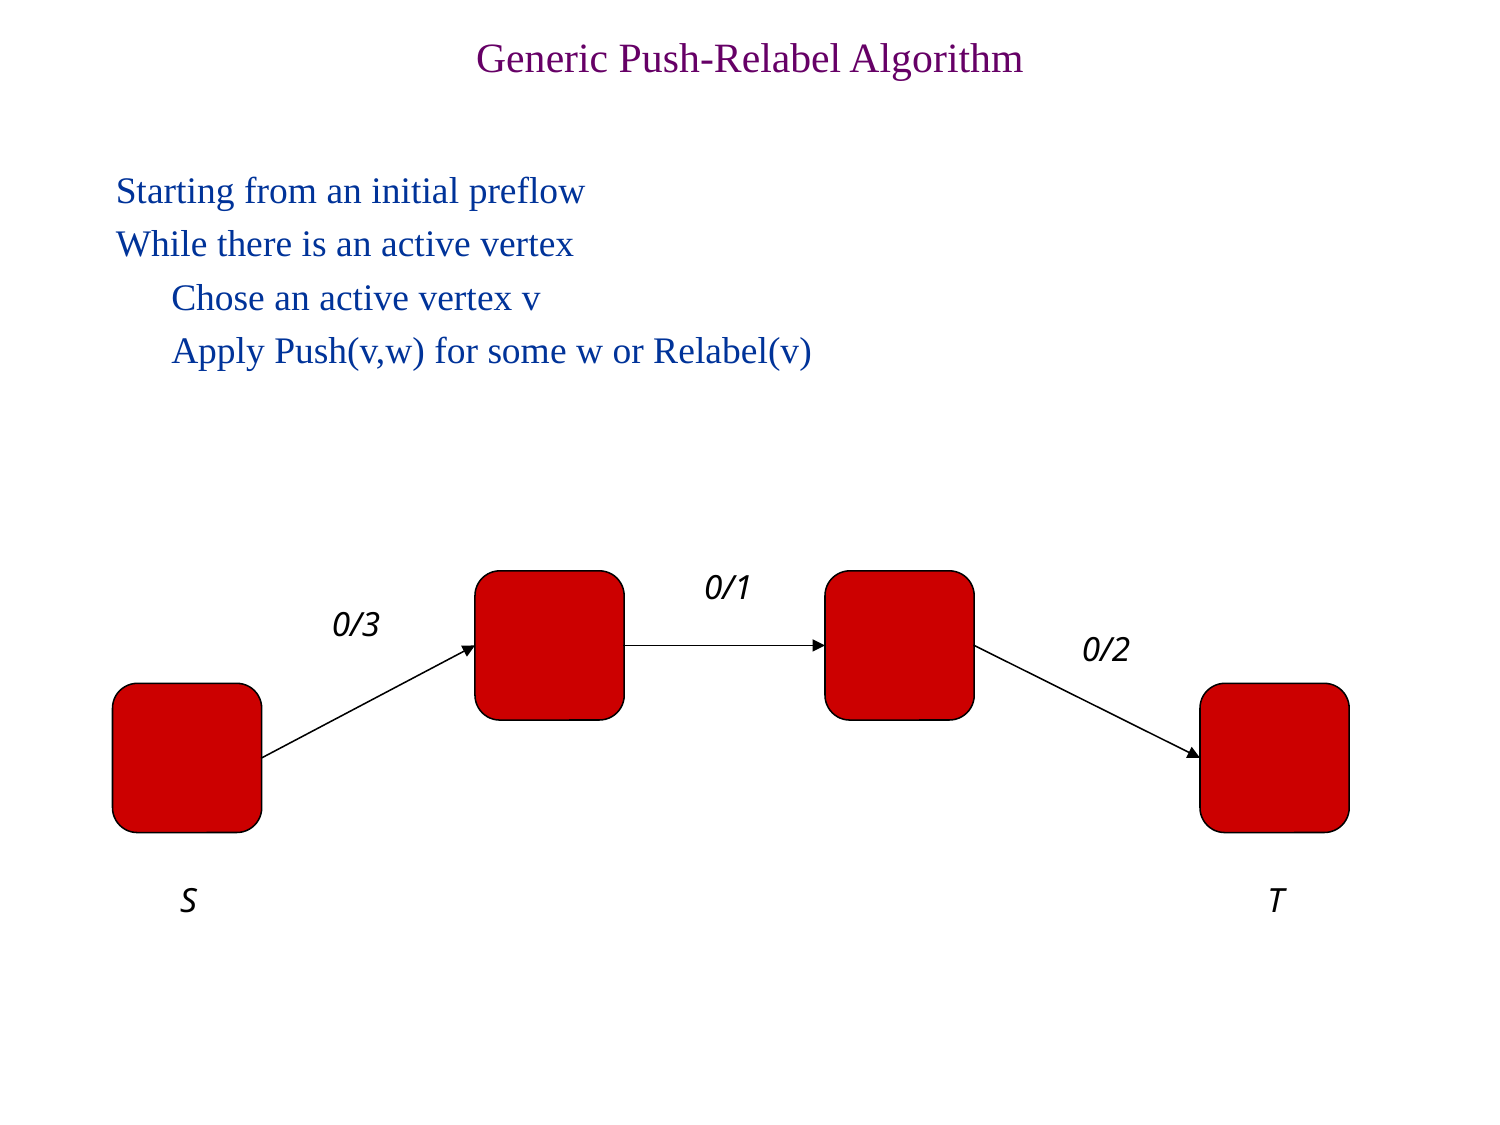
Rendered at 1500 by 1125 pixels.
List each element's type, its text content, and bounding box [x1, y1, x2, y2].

text_box Generic Push-Relabel Algorithm [0, 24, 1500, 100]
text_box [112, 558, 1350, 927]
text_box Starting from an initial preflow While there is an active vertex Chose an active vertex v Apply Push(v,w) for some w or Relabel(v) [99, 149, 1388, 569]
